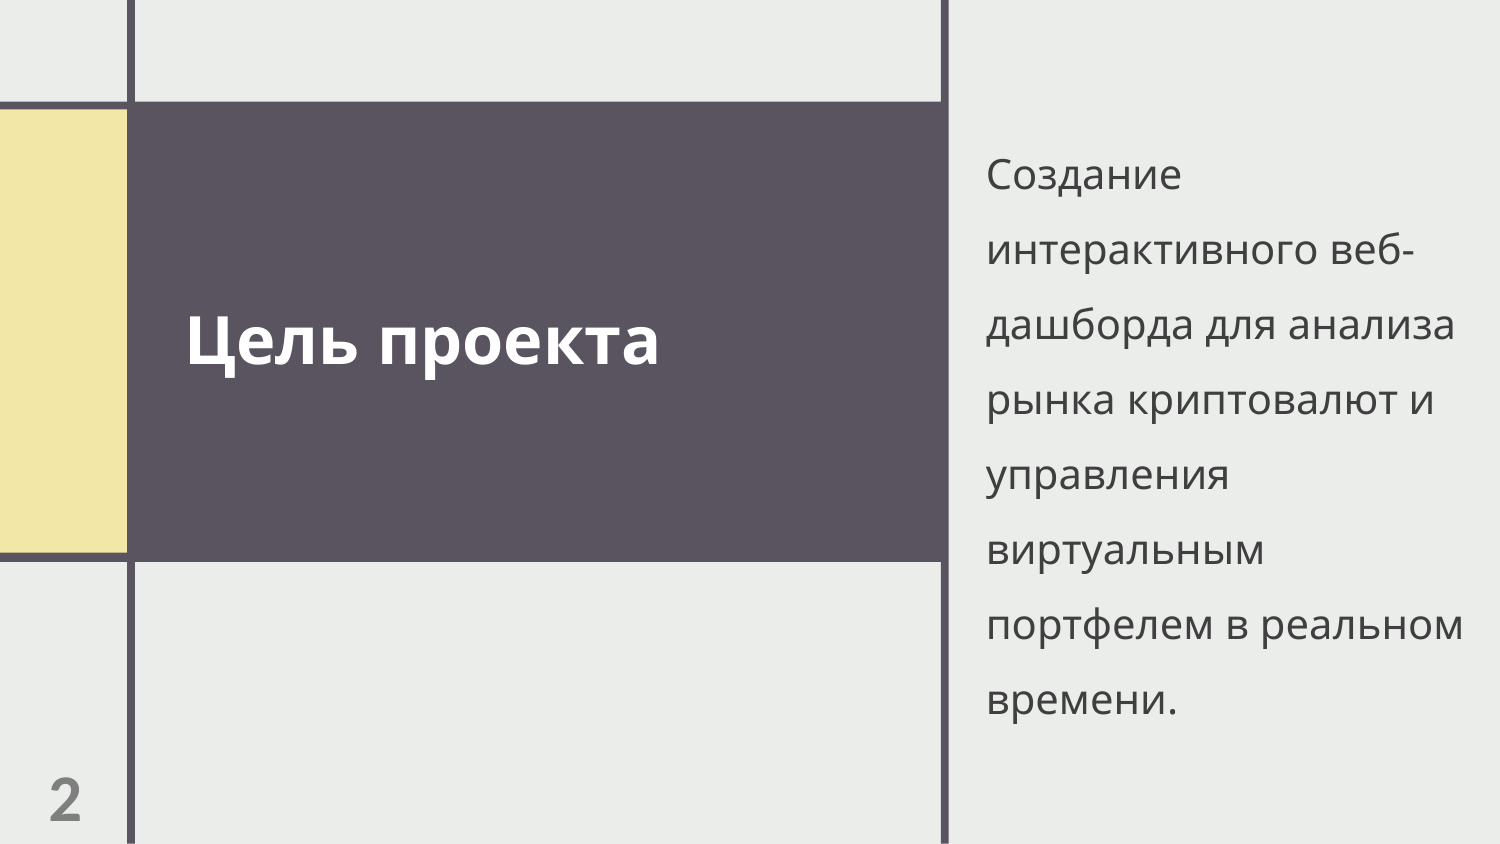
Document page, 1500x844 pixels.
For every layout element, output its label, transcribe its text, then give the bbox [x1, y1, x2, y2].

text_box 2 [0, 750, 131, 841]
text_box Создание интерактивного веб-дашборда для анализа рынка криптовалют и управления виртуальным портфелем в реальном времени. [970, 108, 1500, 738]
title Цель проекта [170, 101, 904, 562]
